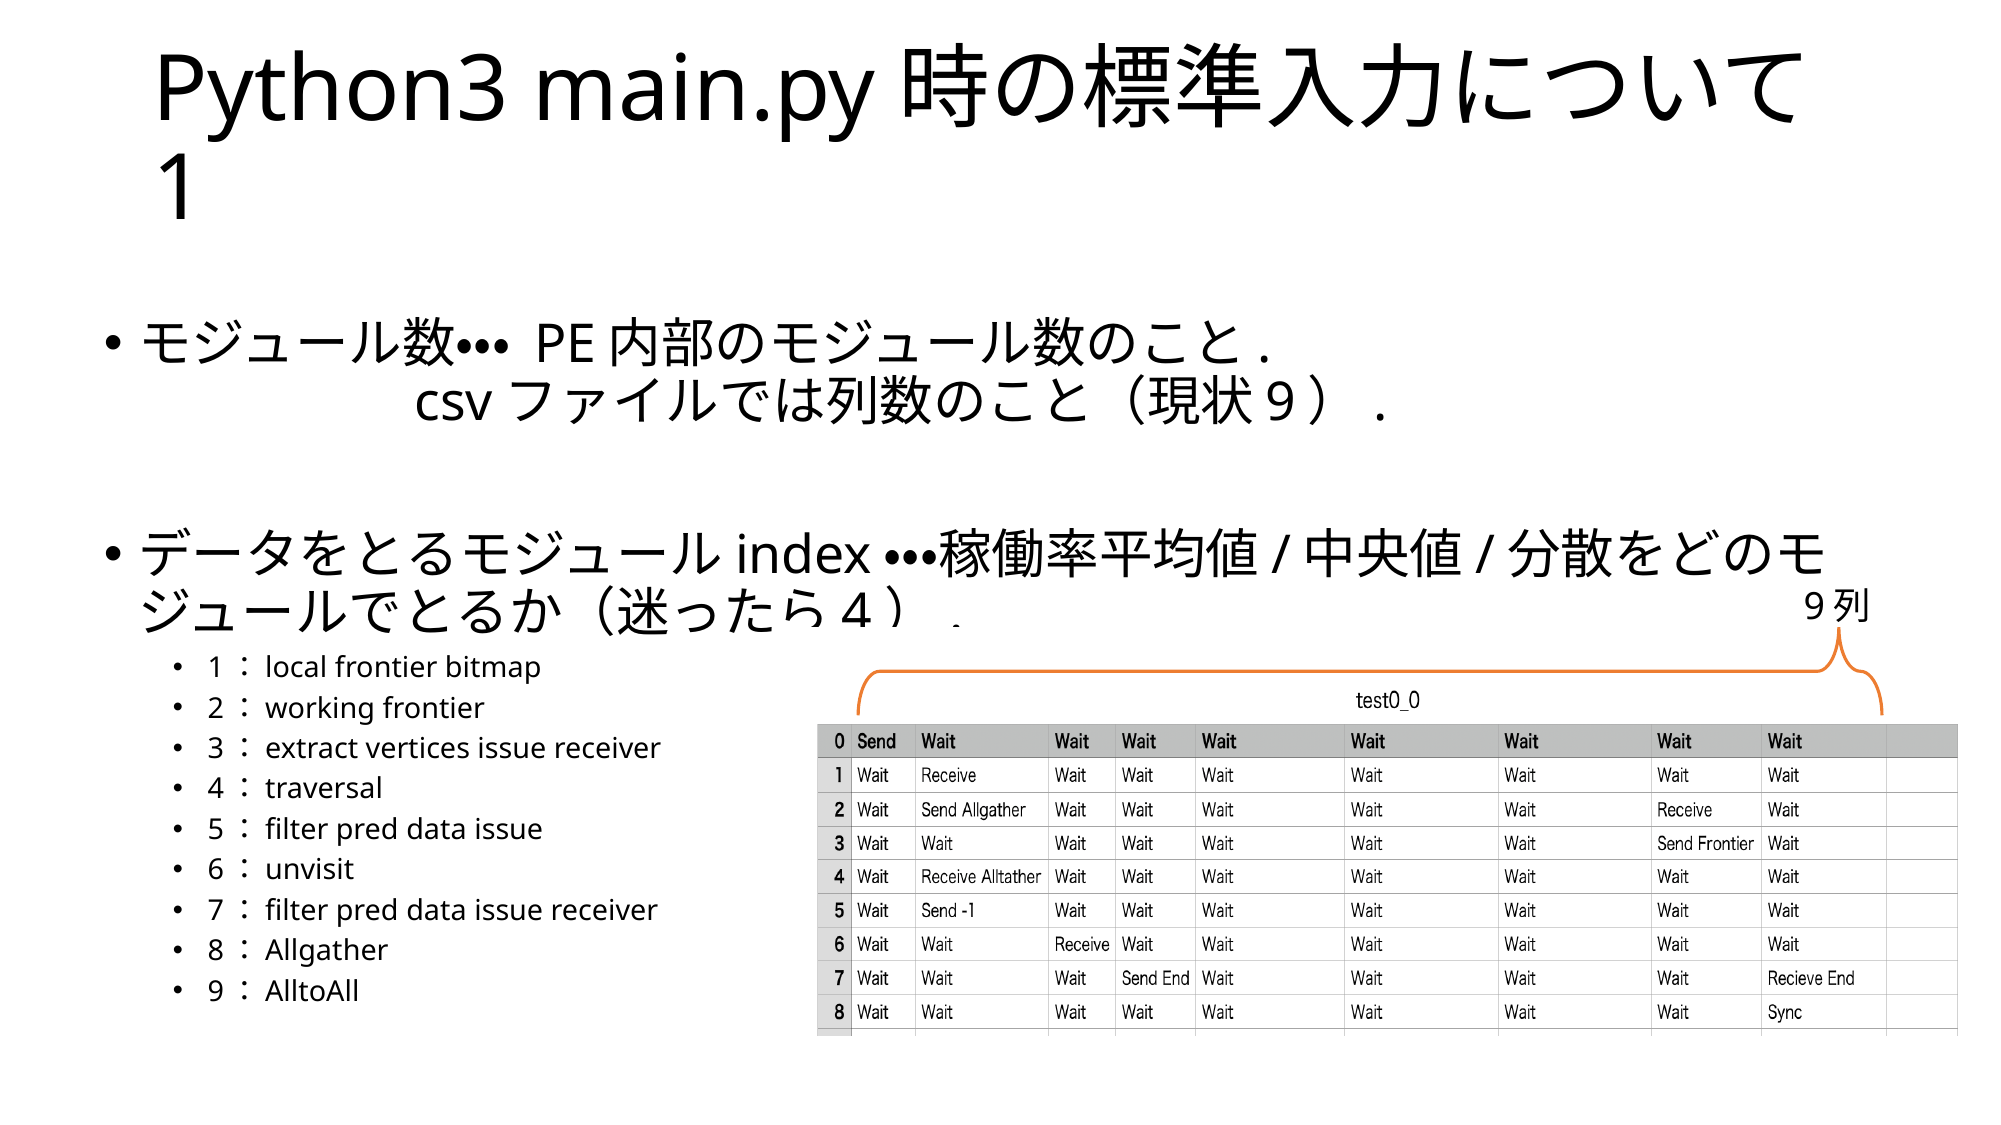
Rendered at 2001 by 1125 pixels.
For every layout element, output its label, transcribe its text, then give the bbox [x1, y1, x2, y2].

list モジュール数・・・ PE内部のモジュール数のこと. csvファイルでは列数のこと（現状9）. データをとるモジュールindex・・・稼働率平均値/中央値/分散をどのモジュールでとるか（迷ったら4）. 1：local frontier bitmap 2：working frontier 3：extract vertices issue receiver 4：traversal 5：filter pred data issue 6：unvisit 7：filter pred data issue receiver 8：Allgather 9：AlltoAll [88, 308, 1863, 1023]
text_box 9列 [1788, 574, 1887, 627]
picture [791, 627, 1996, 1036]
title Python3 main.py時の標準入力について1 [137, 31, 1863, 250]
